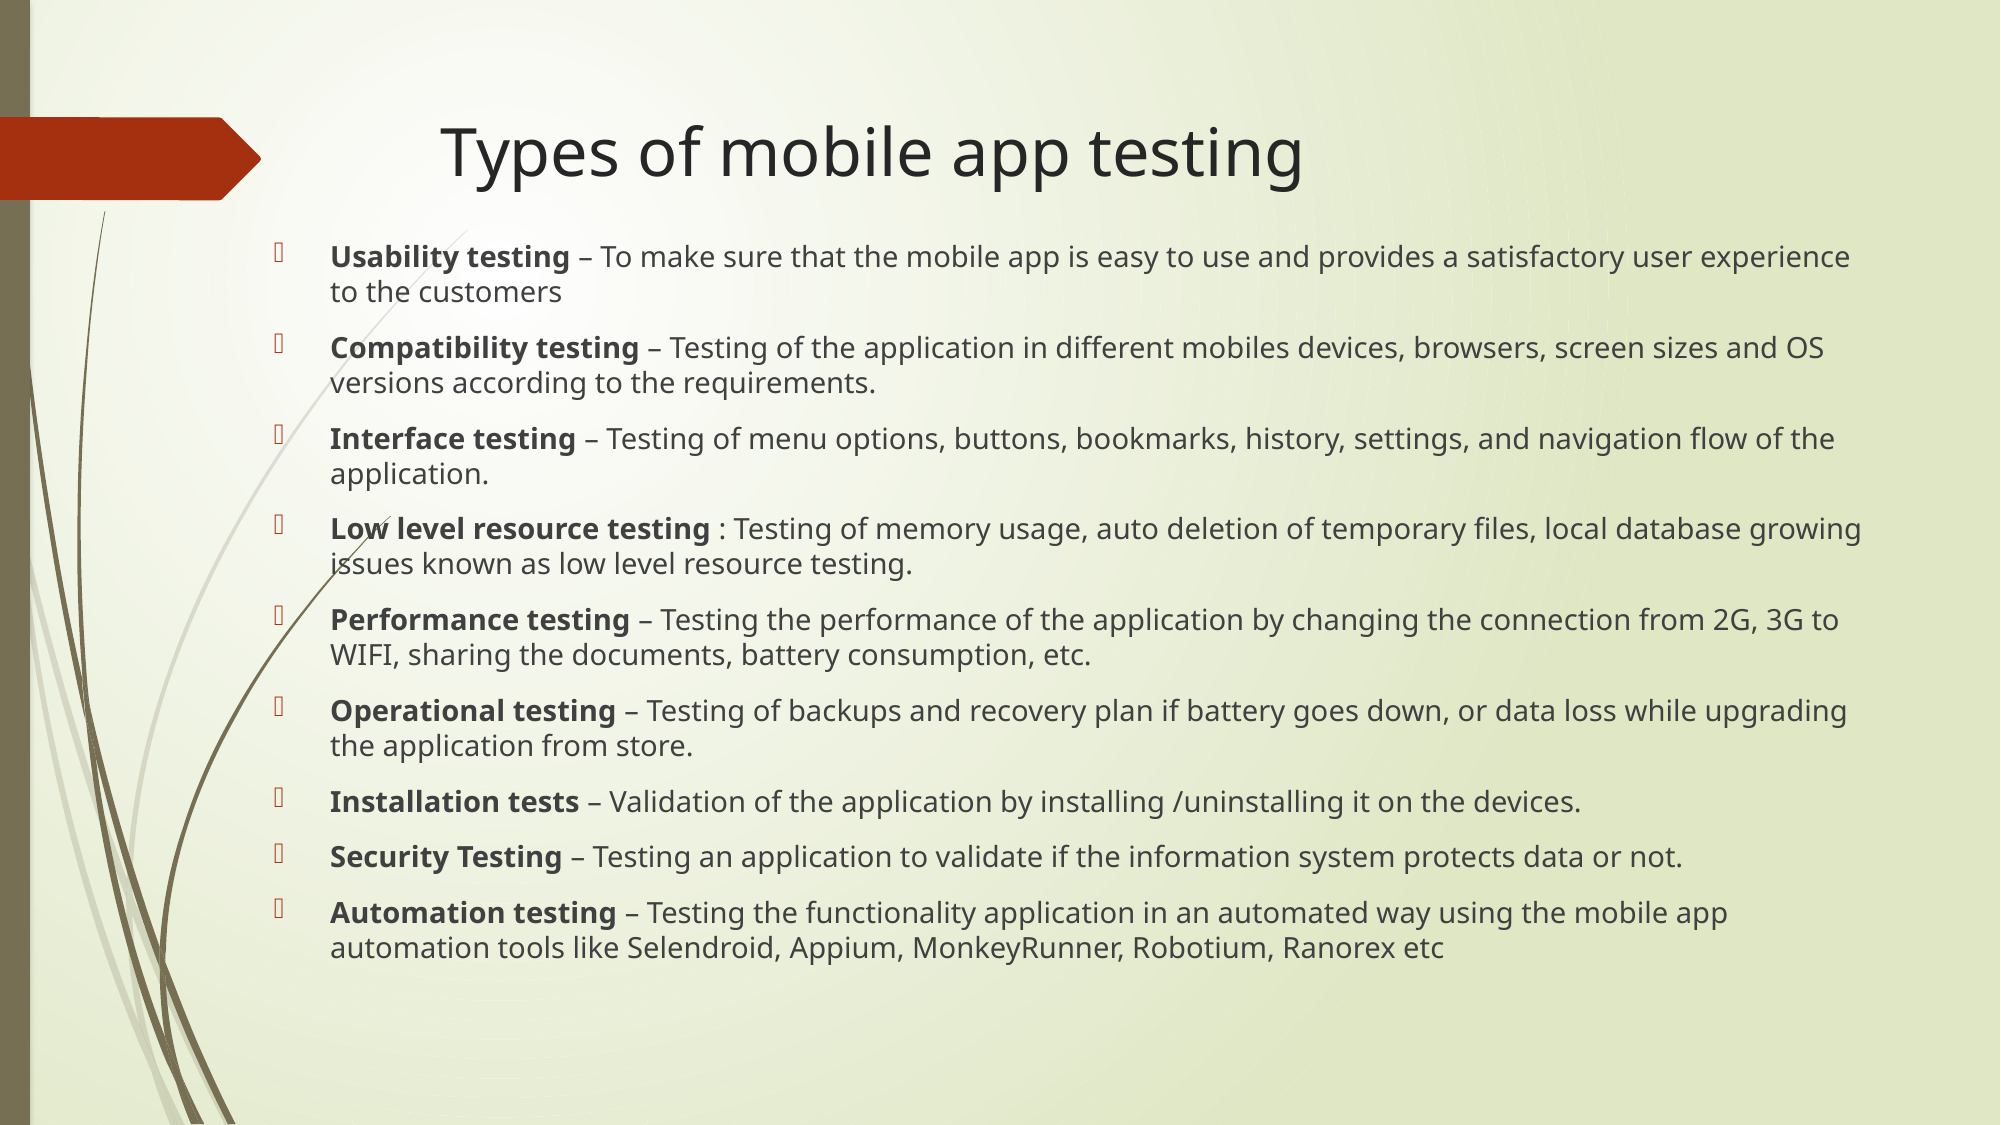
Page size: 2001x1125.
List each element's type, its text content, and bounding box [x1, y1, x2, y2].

list Usability testing – To make sure that the mobile app is easy to use and provides a satisfactory user experience to the customers Compatibility testing – Testing of the application in different mobiles devices, browsers, screen sizes and OS versions according to the requirements. Interface testing – Testing of menu options, buttons, bookmarks, history, settings, and navigation flow of the application. Low level resource testing : Testing of memory usage, auto deletion of temporary files, local database growing issues known as low level resource testing. Performance testing – Testing the performance of the application by changing the connection from 2G, 3G to WIFI, sharing the documents, battery consumption, etc. Operational testing – Testing of backups and recovery plan if battery goes down, or data loss while upgrading the application from store. Installation tests – Validation of the application by installing /uninstalling it on the devices. Security Testing – Testing an application to validate if the information system protects data or not. Automation testing – Testing the functionality application in an automated way using the mobile app automation tools like Selendroid, Appium, MonkeyRunner, Robotium, Ranorex etc [258, 230, 1888, 970]
title Types of mobile app testing [425, 102, 1888, 230]
